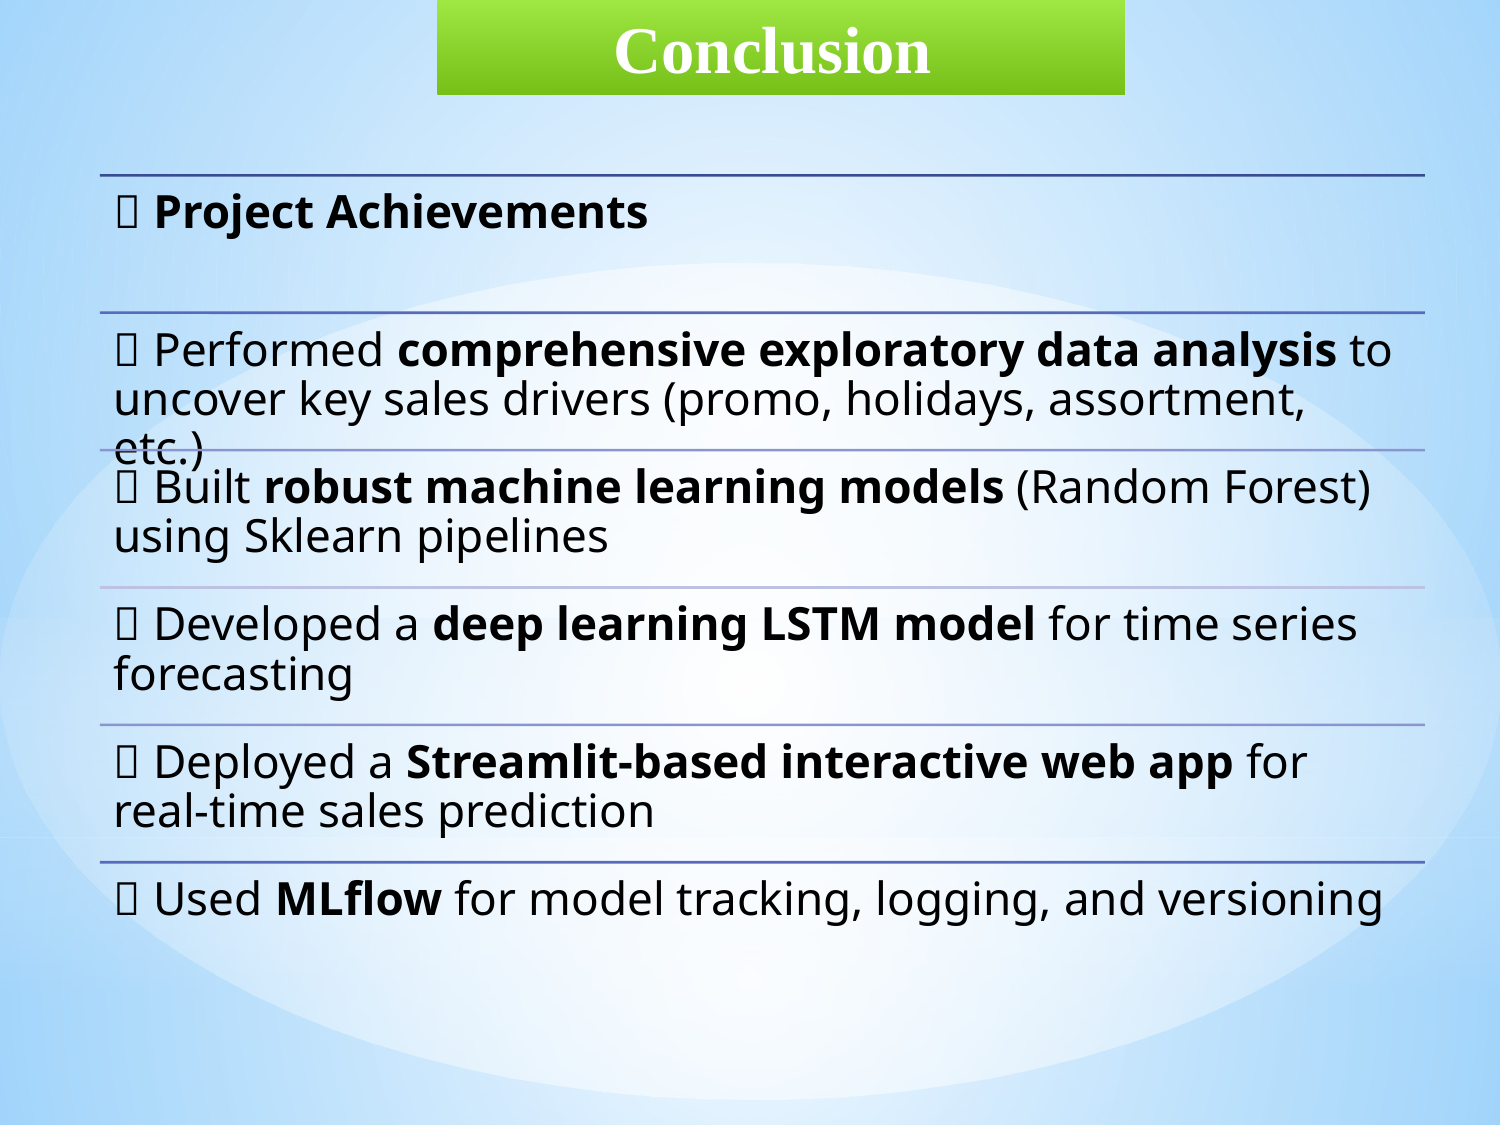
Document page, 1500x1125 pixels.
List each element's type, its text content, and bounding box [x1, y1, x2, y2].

text_box Conclusion [437, 0, 1125, 95]
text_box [99, 174, 1426, 1001]
